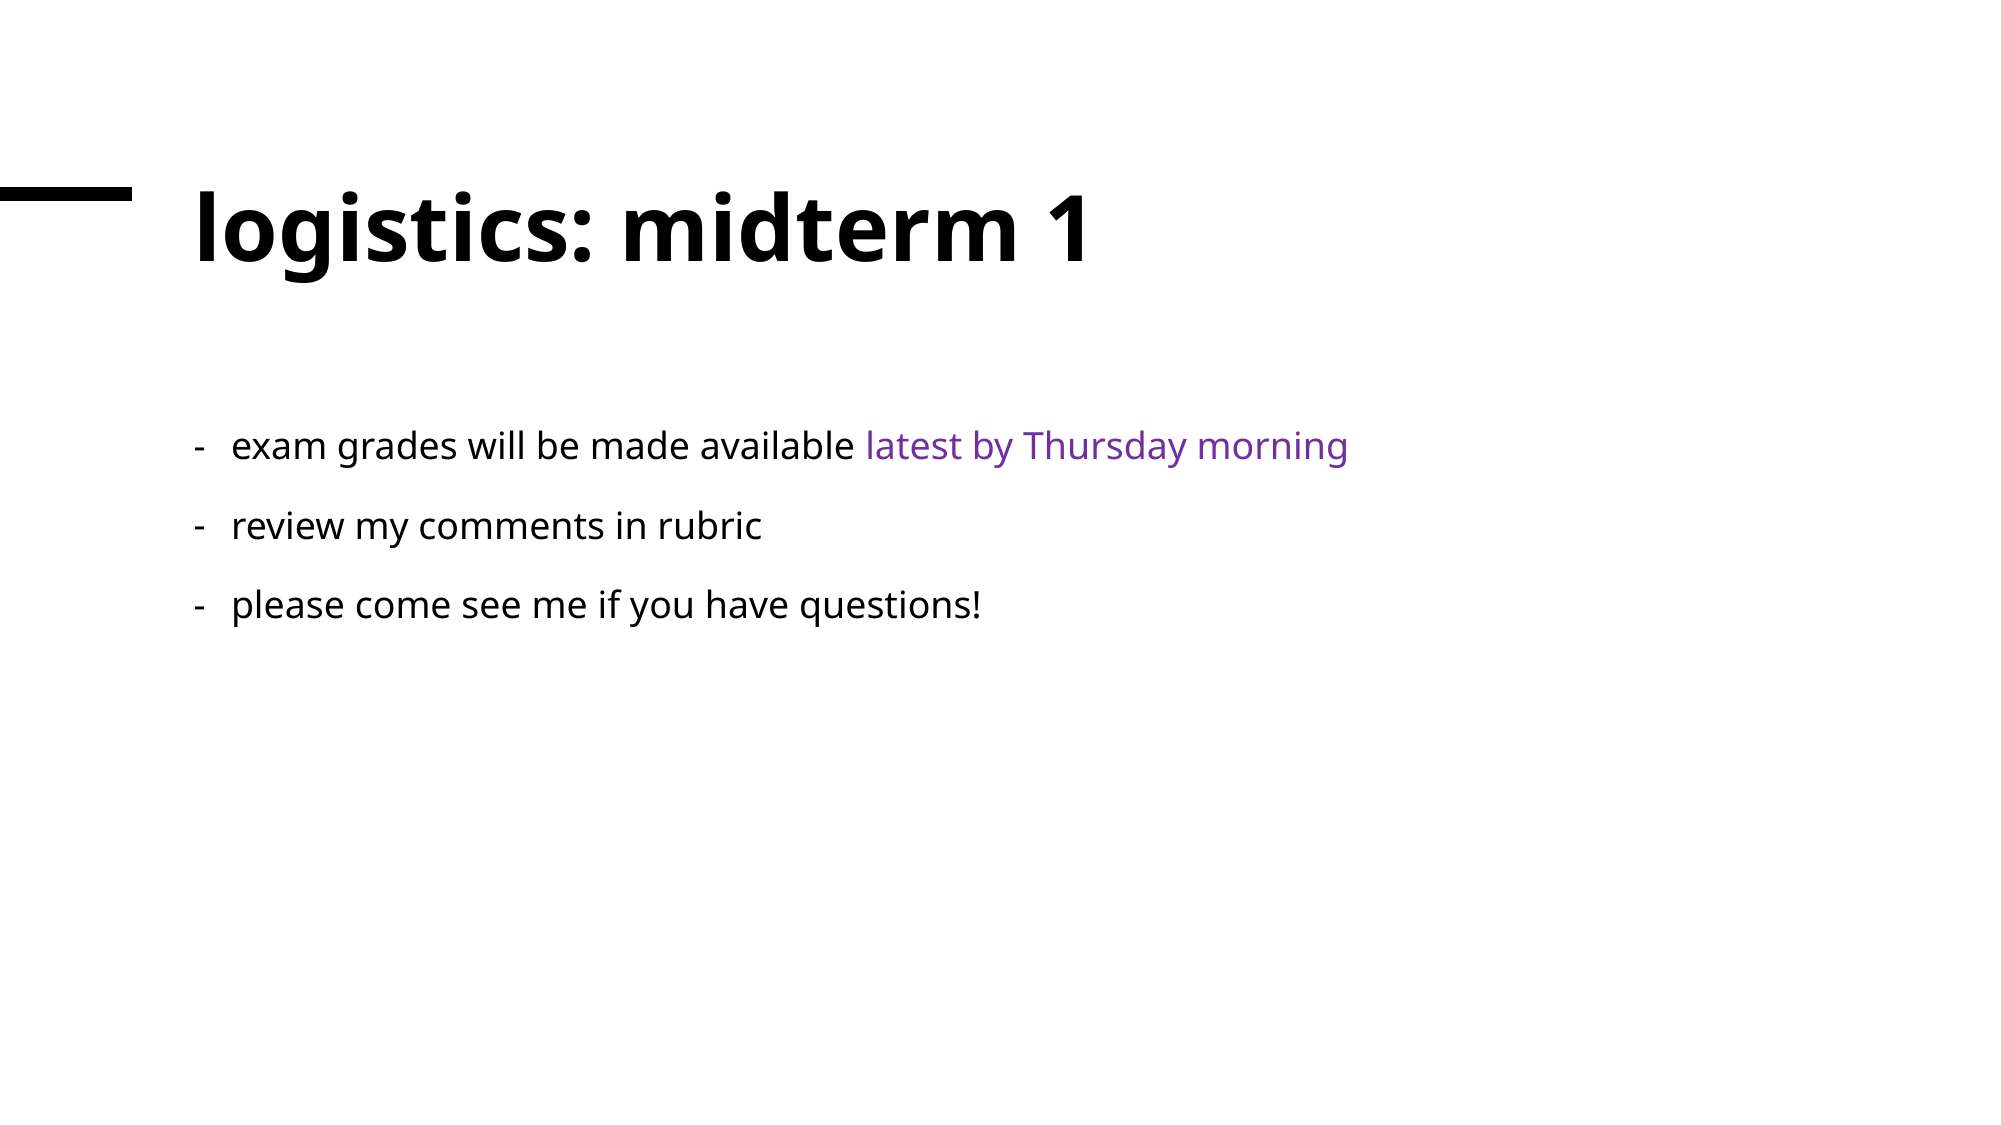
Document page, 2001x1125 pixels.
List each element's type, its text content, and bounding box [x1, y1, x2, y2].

title logistics: midterm 1 [178, 178, 1807, 392]
list exam grades will be made available latest by Thursday morning review my comments in rubric please come see me if you have questions! [178, 401, 1807, 1032]
